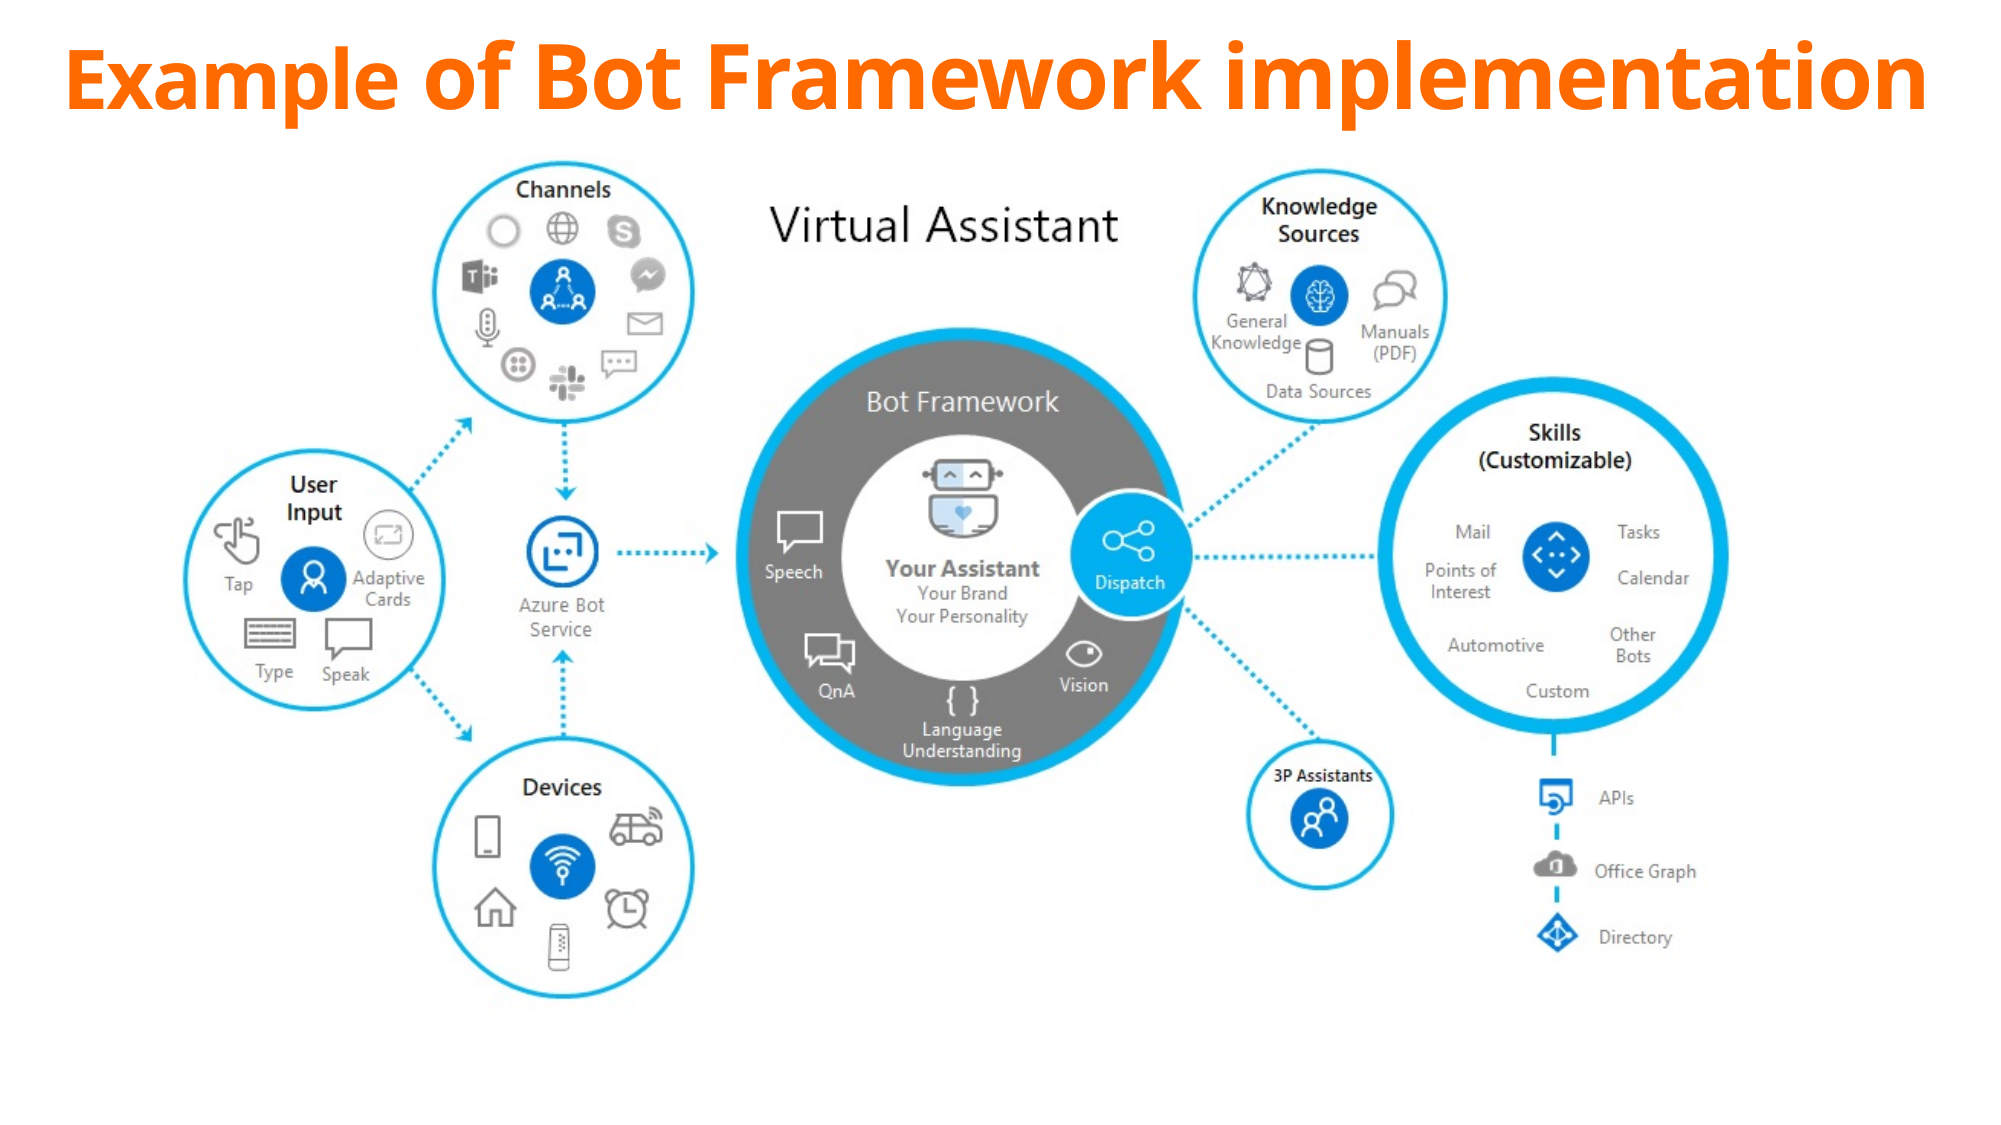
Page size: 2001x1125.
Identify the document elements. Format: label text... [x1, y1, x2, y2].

picture [0, 155, 1955, 1029]
title Example of Bot Framework implementation [62, 31, 1938, 155]
